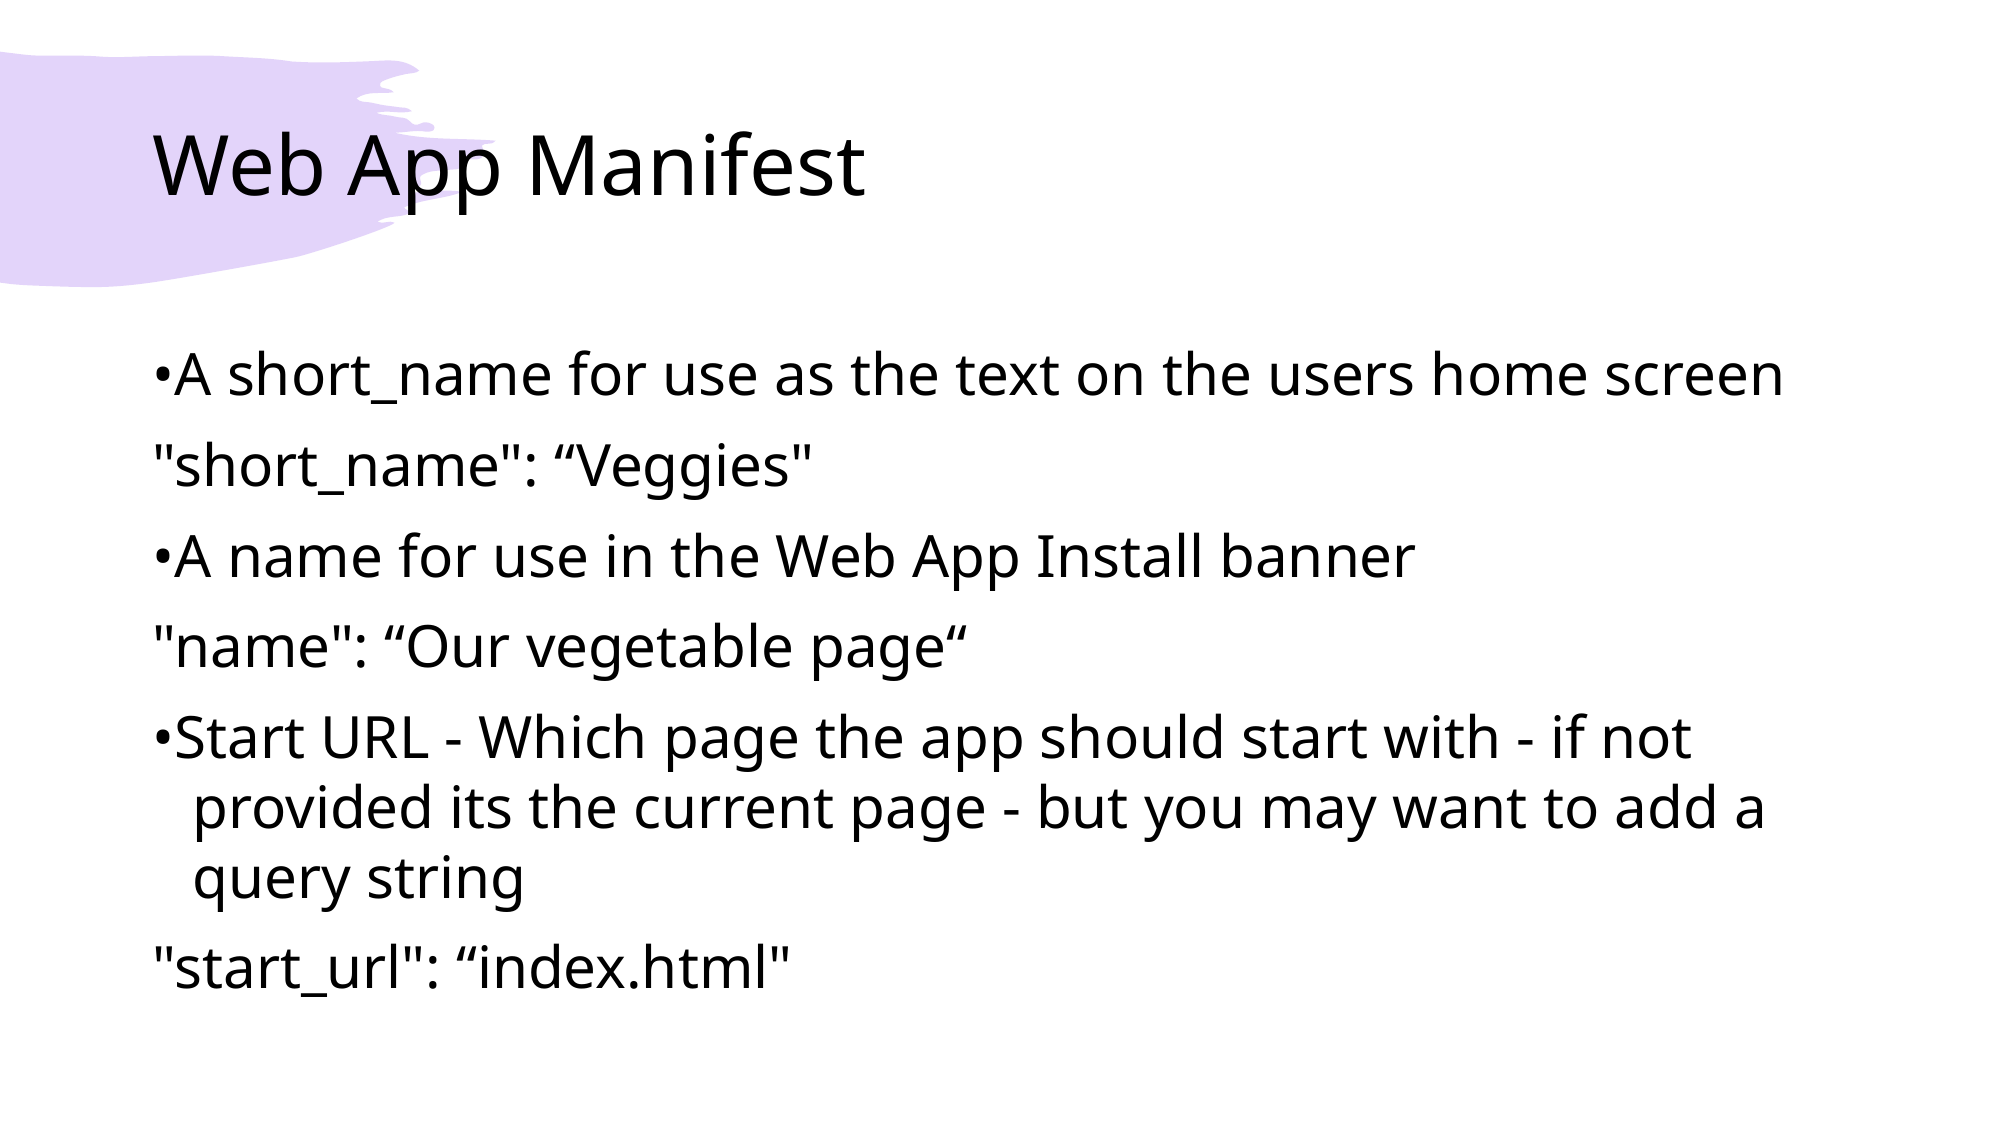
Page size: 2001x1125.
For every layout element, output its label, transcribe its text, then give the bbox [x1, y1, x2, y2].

list •A short_name for use as the text on the users home screen "short_name": “Veggies" •A name for use in the Web App Install banner "name": “Our vegetable page“ •Start URL - Which page the app should start with - if not provided its the current page - but you may want to add a query string "start_url": “index.html" [137, 329, 1863, 1013]
title Web App Manifest [137, 59, 1863, 278]
